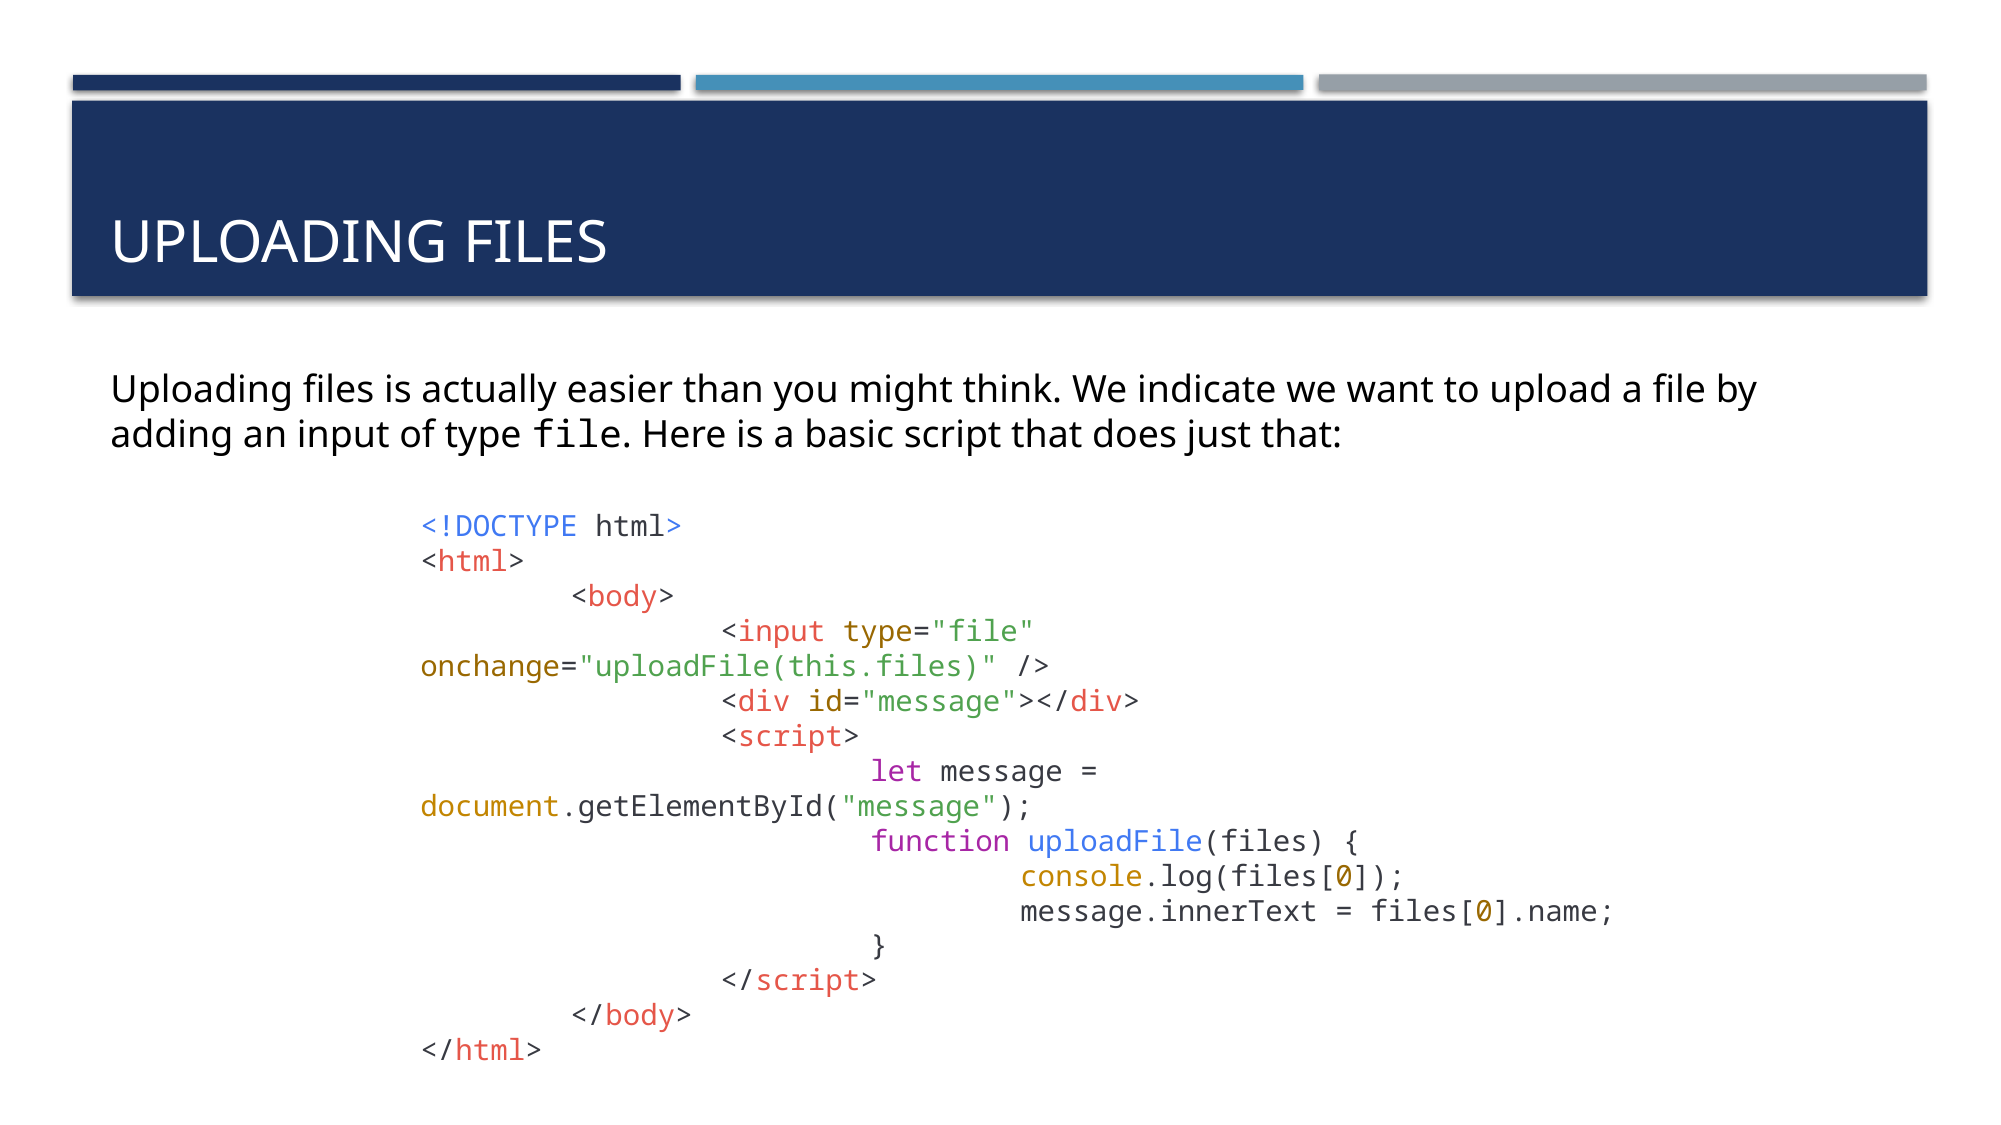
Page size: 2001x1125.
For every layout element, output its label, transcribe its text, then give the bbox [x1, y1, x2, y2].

list Uploading files is actually easier than you might think. We indicate we want to upload a file by adding an input of type file. Here is a basic script that does just that: [95, 357, 1905, 1060]
title Uploading files [95, 115, 1905, 282]
text_box <!DOCTYPE html> <html> <body> <input type="file" onchange="uploadFile(this.files)" /> <div id="message"></div> <script> let message = document.getElementById("message"); function uploadFile(files) { console.log(files[0]); message.innerText = files[0].name; } </script> </body> </html> [308, 499, 1692, 1074]
